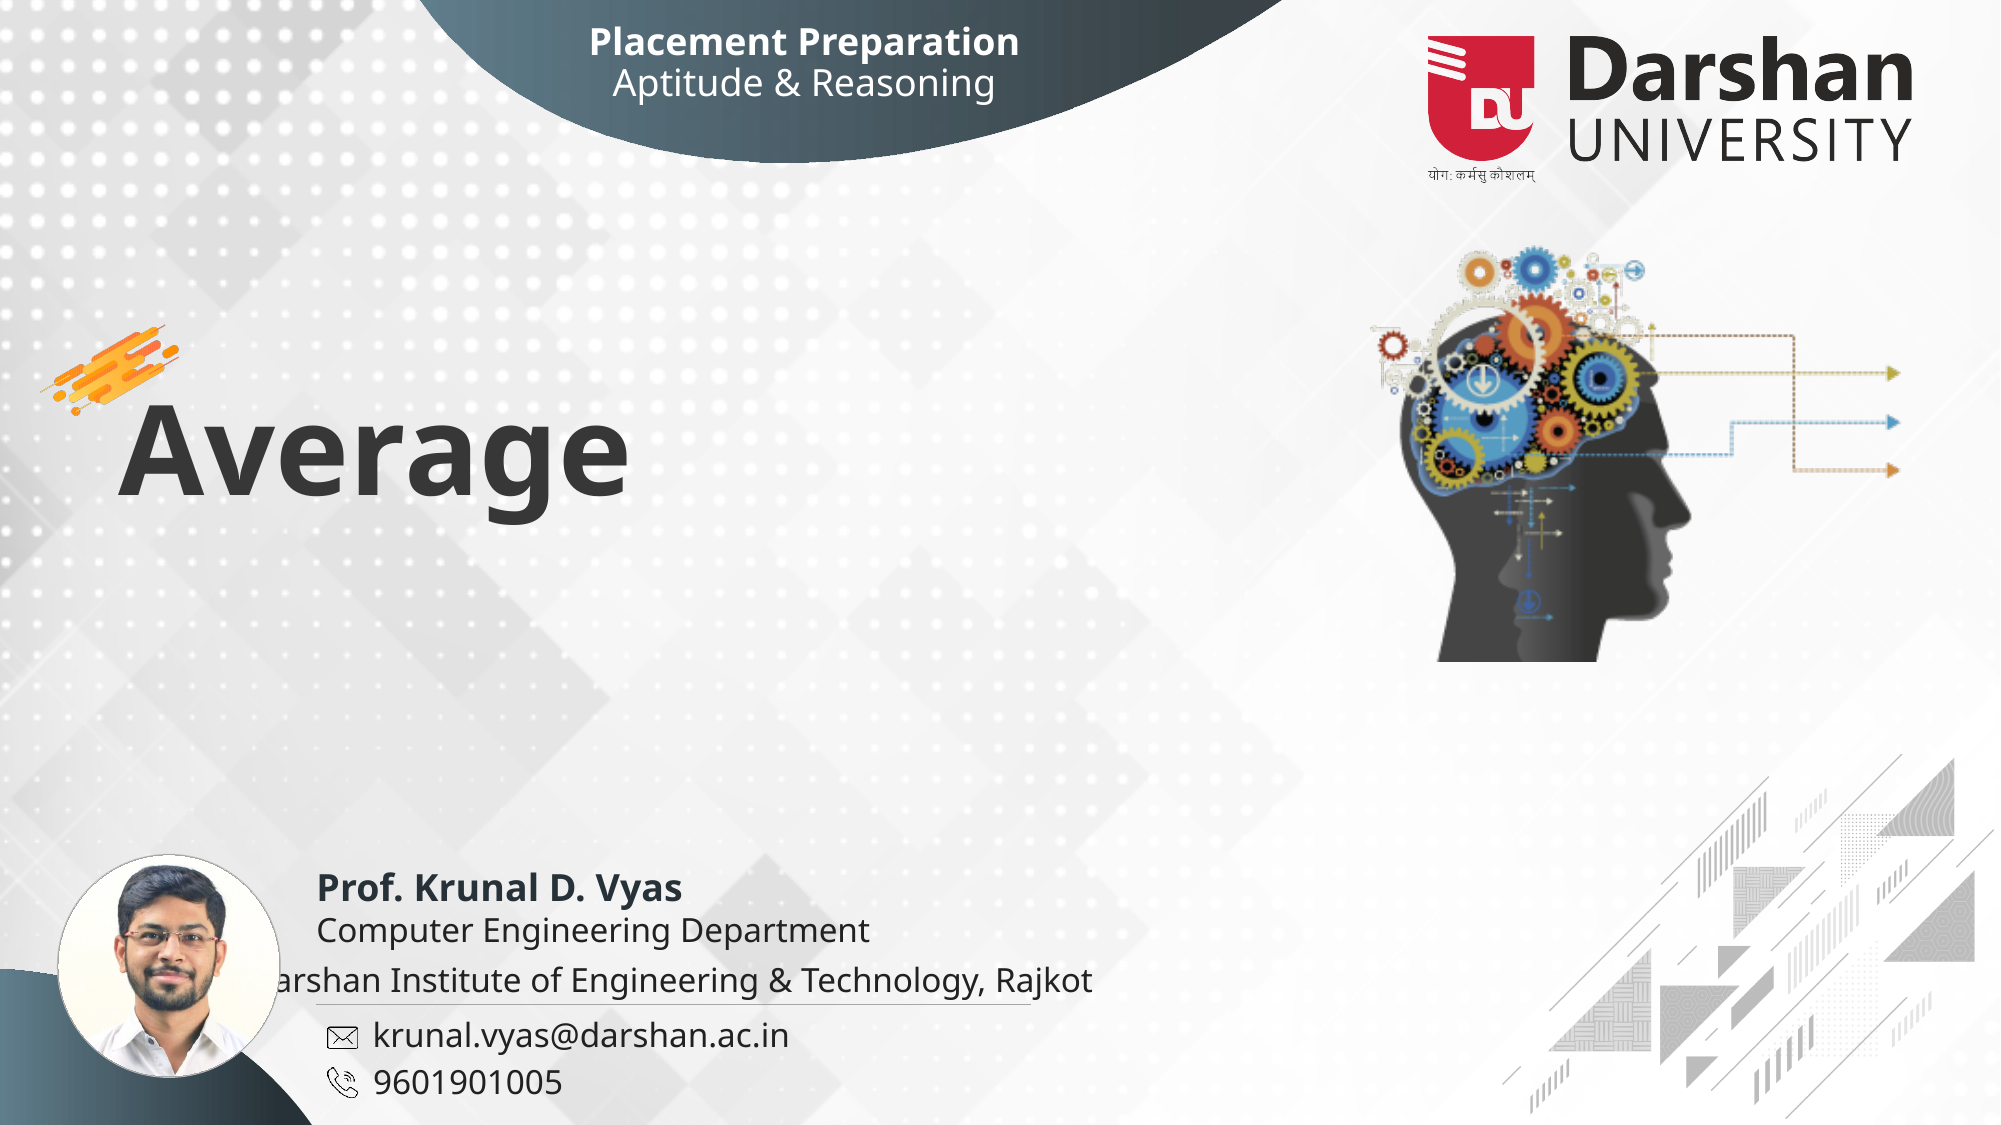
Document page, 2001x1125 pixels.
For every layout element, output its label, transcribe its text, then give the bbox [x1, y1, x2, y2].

picture [327, 1022, 357, 1053]
picture [57, 854, 280, 1077]
list Prof. Krunal D. Vyas [301, 865, 1217, 913]
picture [1356, 235, 1912, 662]
picture [1428, 36, 1912, 183]
list Computer Engineering Department [301, 913, 915, 956]
picture [20, 307, 103, 434]
list krunal.vyas@darshan.ac.in [357, 1013, 971, 1061]
list Placement Preparation Aptitude & Reasoning [423, 3, 1186, 124]
title Average [103, 245, 1258, 669]
list 9601901005 [358, 1059, 972, 1108]
picture [327, 1067, 358, 1098]
